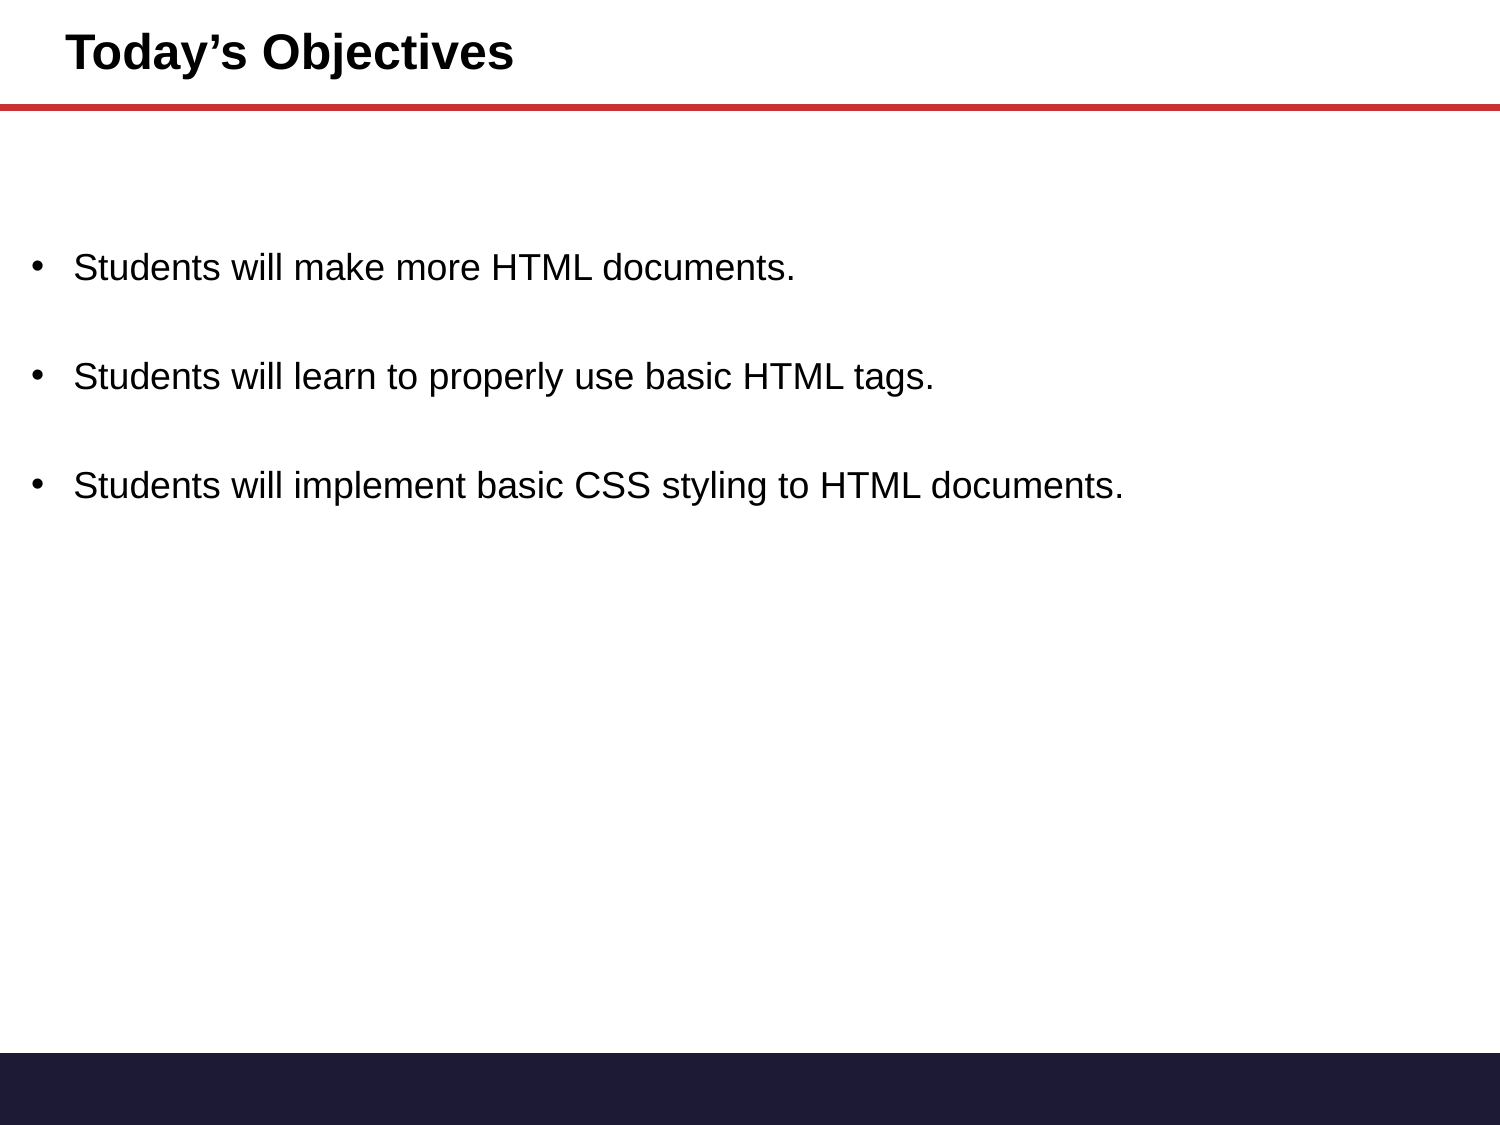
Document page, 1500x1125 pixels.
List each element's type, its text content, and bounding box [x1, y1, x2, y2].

title Today’s Objectives [50, 0, 948, 108]
text_box Students will make more HTML documents. Students will learn to properly use basic HTML tags. Students will implement basic CSS styling to HTML documents. [16, 174, 1484, 521]
